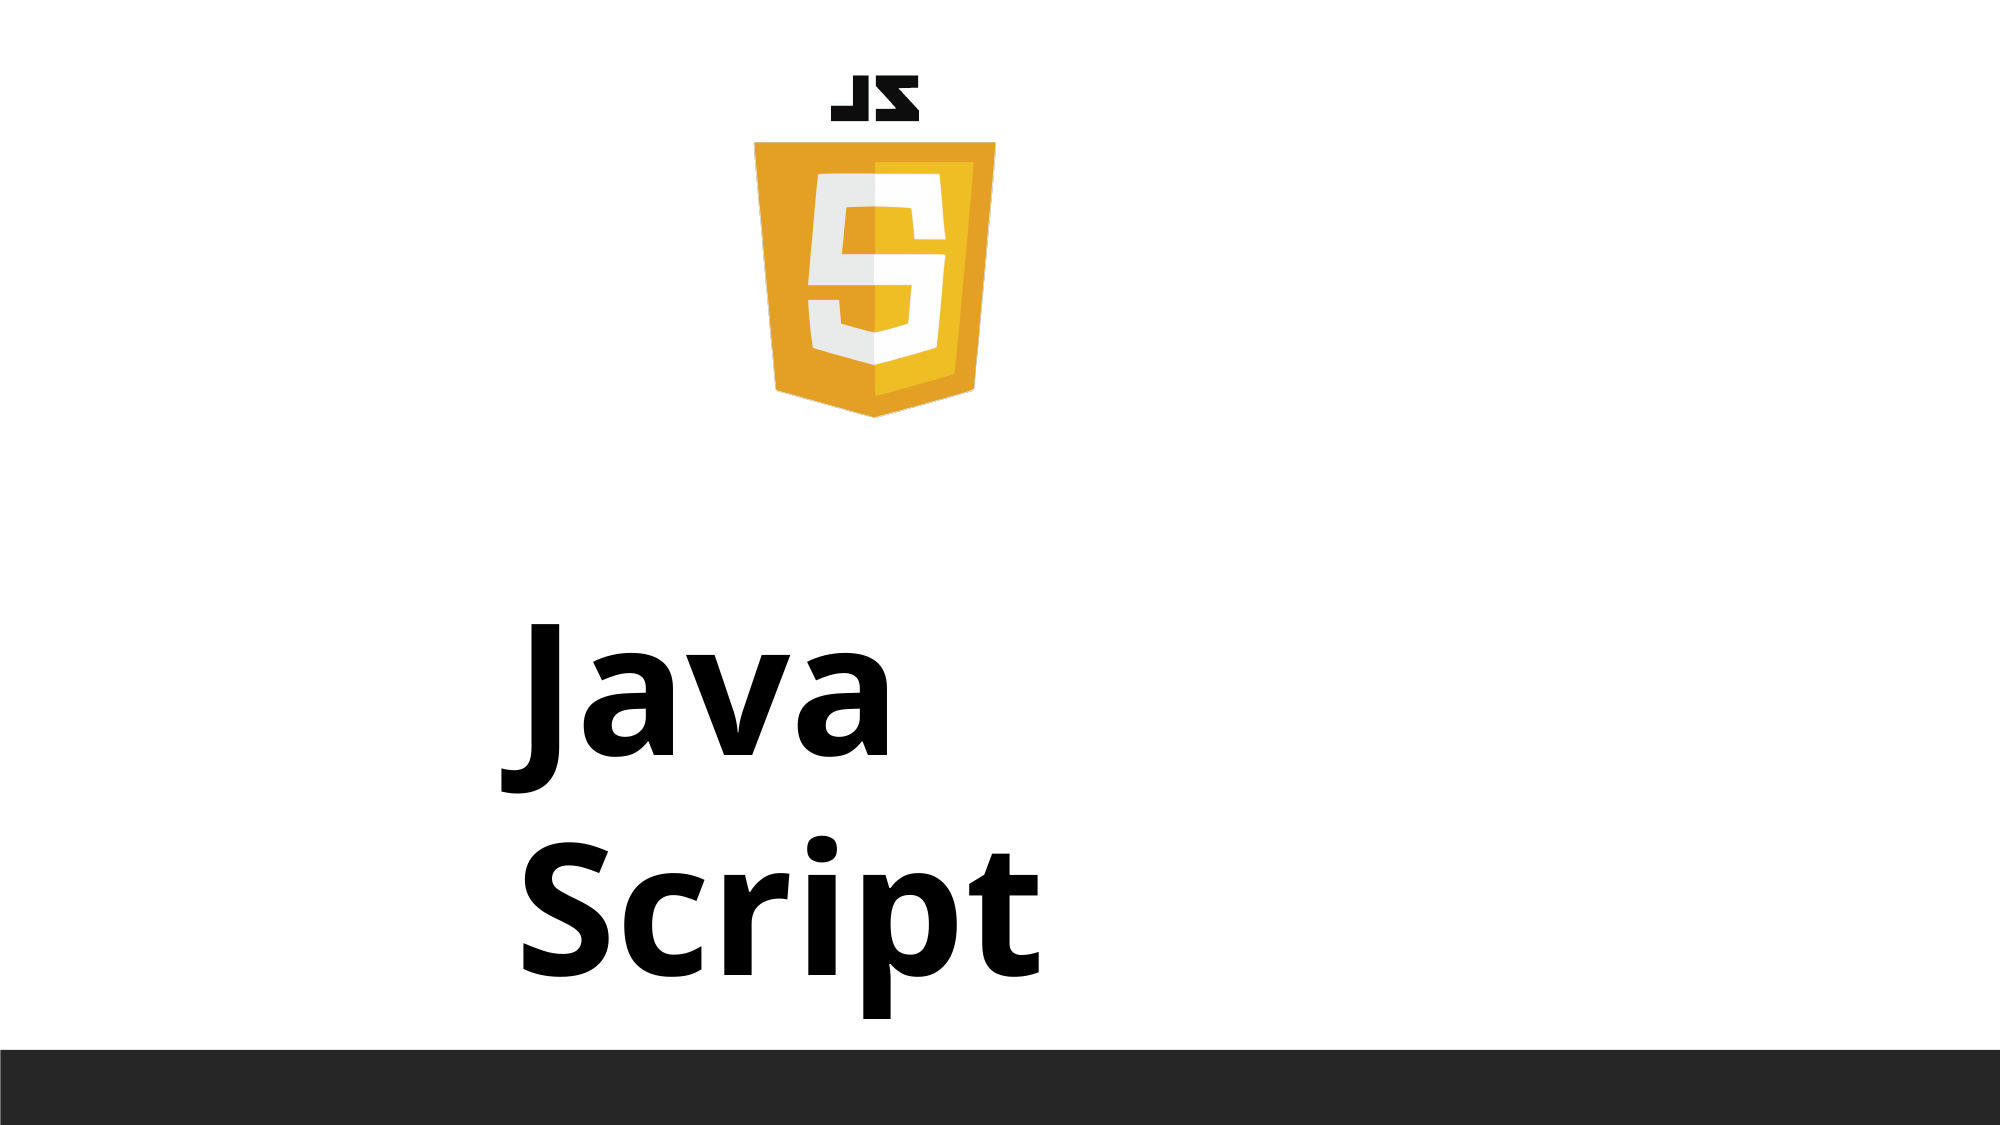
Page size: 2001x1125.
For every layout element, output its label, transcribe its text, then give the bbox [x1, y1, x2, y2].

text_box Java Script [500, 564, 1396, 1020]
picture [570, 74, 1179, 419]
